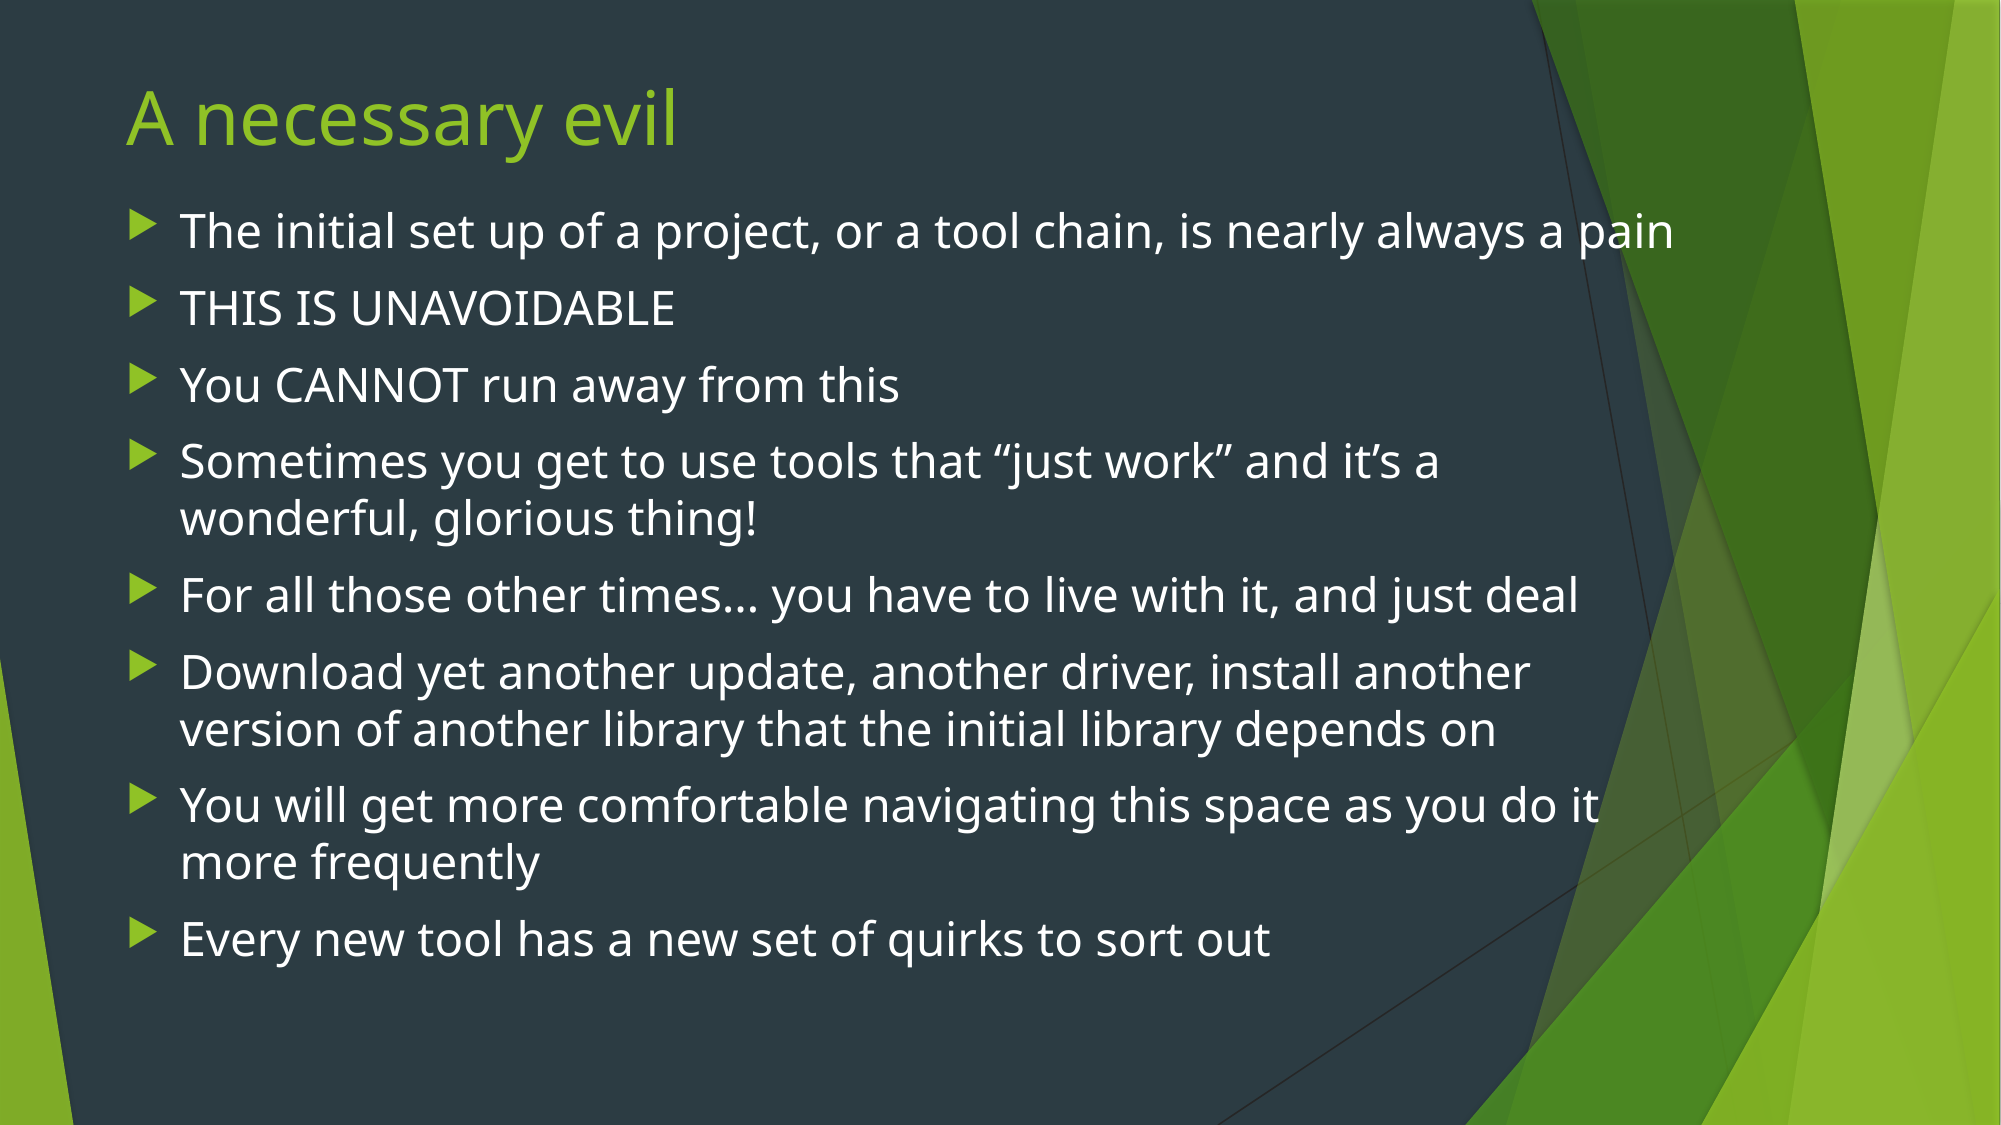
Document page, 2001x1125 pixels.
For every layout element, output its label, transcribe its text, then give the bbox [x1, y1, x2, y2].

title A necessary evil [111, 63, 1522, 180]
list The initial set up of a project, or a tool chain, is nearly always a pain THIS IS UNAVOIDABLE You CANNOT run away from this Sometimes you get to use tools that “just work” and it’s a wonderful, glorious thing! For all those other times… you have to live with it, and just deal Download yet another update, another driver, install another version of another library that the initial library depends on You will get more comfortable navigating this space as you do it more frequently Every new tool has a new set of quirks to sort out [111, 193, 1700, 988]
